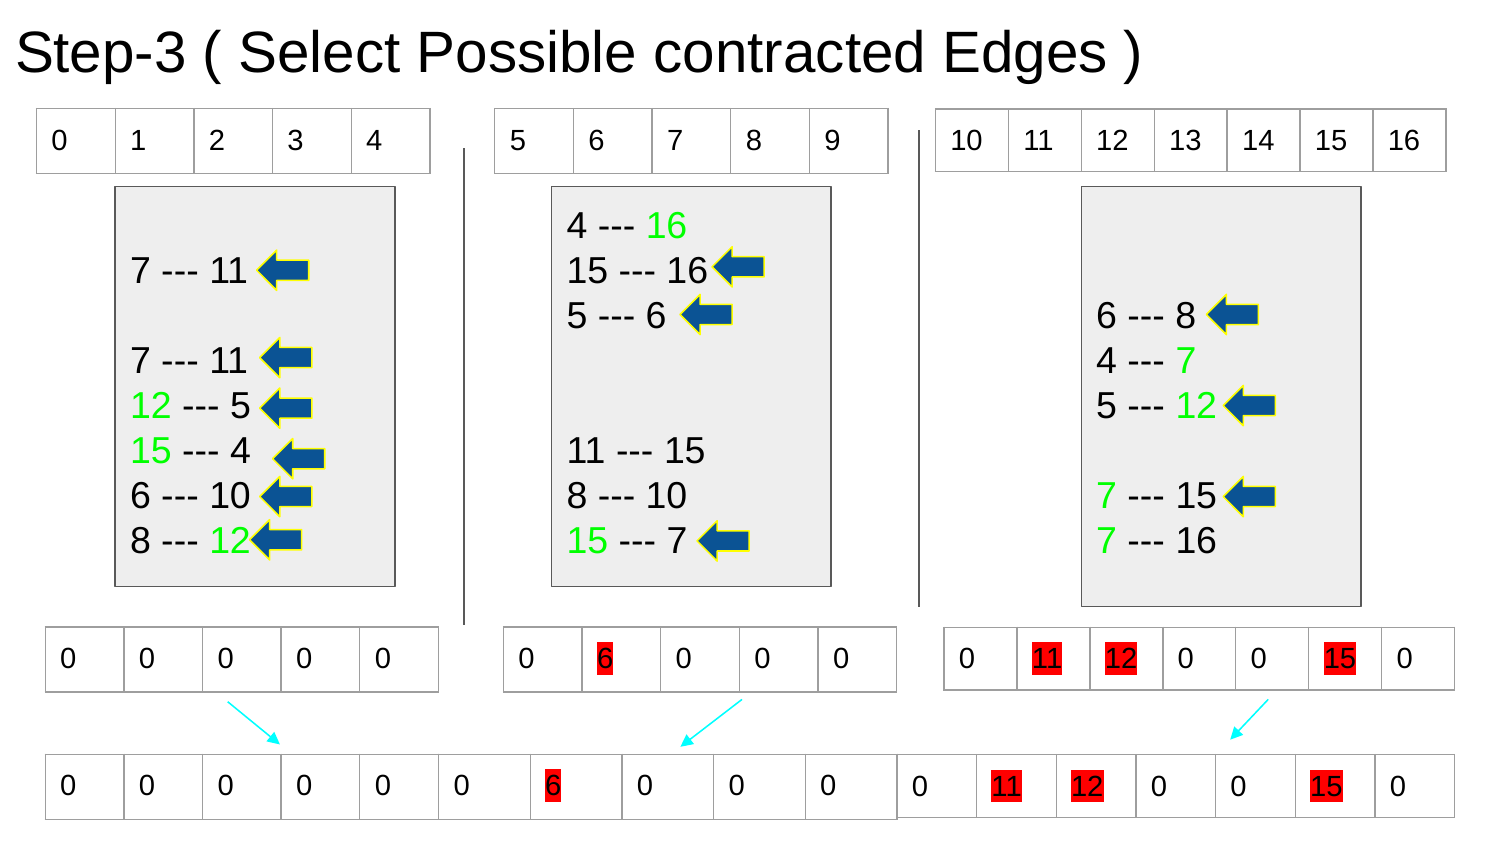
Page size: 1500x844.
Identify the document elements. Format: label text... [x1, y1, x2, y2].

table_header 3 [273, 109, 351, 173]
table_header 0 [125, 755, 202, 819]
text_box [249, 519, 302, 560]
table_header 4 [352, 109, 429, 173]
table_header 13 [1155, 110, 1226, 171]
table_header 1 [116, 109, 193, 173]
table_header 15 [1309, 628, 1381, 689]
table_header 0 [819, 628, 896, 691]
table_header 0 [806, 755, 896, 819]
table_header 6 [531, 755, 621, 819]
text_box [1223, 385, 1276, 426]
text_box [697, 520, 750, 562]
text_box [259, 476, 312, 517]
table_header 9 [810, 109, 887, 173]
table_header 6 [583, 628, 660, 691]
text_box [679, 294, 733, 335]
table_header 0 [282, 755, 359, 819]
table_header 15 [1296, 755, 1374, 817]
table_header 0 [623, 755, 713, 819]
table_header 0 [360, 755, 438, 819]
text_box [73, 213, 382, 625]
table_header 0 [504, 628, 581, 691]
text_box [680, 699, 743, 748]
table_header 0 [46, 628, 123, 691]
table_header 16 [1374, 110, 1445, 171]
table_header 0 [661, 628, 739, 691]
table_header 0 [1382, 628, 1454, 689]
table_header 0 [46, 755, 123, 819]
table_header 2 [195, 109, 272, 173]
table_header 14 [1228, 110, 1299, 171]
table_header 0 [37, 109, 115, 173]
table_header 0 [1236, 628, 1308, 689]
table_header 0 [1137, 755, 1215, 817]
table_header 15 [1301, 110, 1372, 171]
table_header 0 [282, 628, 359, 691]
text_box 6 --- 8 4 --- 7 5 --- 12 7 --- 15 7 --- 16 [1081, 186, 1361, 607]
table_header 0 [898, 755, 976, 817]
table_header 0 [1376, 755, 1454, 817]
text_box [1223, 476, 1276, 517]
table_header 5 [495, 109, 573, 173]
table_header 0 [360, 628, 438, 691]
table_header 8 [731, 109, 809, 173]
table_header 0 [1216, 755, 1295, 817]
text_box [256, 250, 309, 291]
table_header 0 [439, 755, 530, 819]
text_box [259, 337, 312, 378]
text_box [259, 387, 312, 429]
text_box 4 --- 16 15 --- 16 5 --- 6 11 --- 15 8 --- 10 15 --- 7 [551, 186, 832, 587]
text_box [1206, 294, 1259, 335]
table_header 12 [1057, 755, 1135, 817]
text_box [272, 438, 325, 479]
table_header 0 [714, 755, 805, 819]
text_box [712, 246, 765, 288]
title Step-3 ( Select Possible contracted Edges ) [0, 0, 1447, 84]
table_header 0 [740, 628, 817, 691]
table_header 11 [1009, 110, 1081, 171]
table_header 10 [936, 110, 1008, 171]
table_header 11 [977, 755, 1056, 817]
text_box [1230, 699, 1269, 740]
table_header 0 [203, 755, 280, 819]
table_header 12 [1091, 628, 1162, 689]
table_header 6 [574, 109, 651, 173]
table_header 12 [1082, 110, 1154, 171]
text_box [227, 701, 281, 745]
table_header 11 [1018, 628, 1089, 689]
table_header 0 [945, 628, 1016, 689]
table_header 0 [203, 628, 280, 691]
table_header 0 [125, 628, 202, 691]
table_header 7 [653, 109, 730, 173]
table_header 0 [1164, 628, 1235, 689]
text_box 7 --- 11 7 --- 11 12 --- 5 15 --- 4 6 --- 10 8 --- 12 [115, 186, 395, 587]
